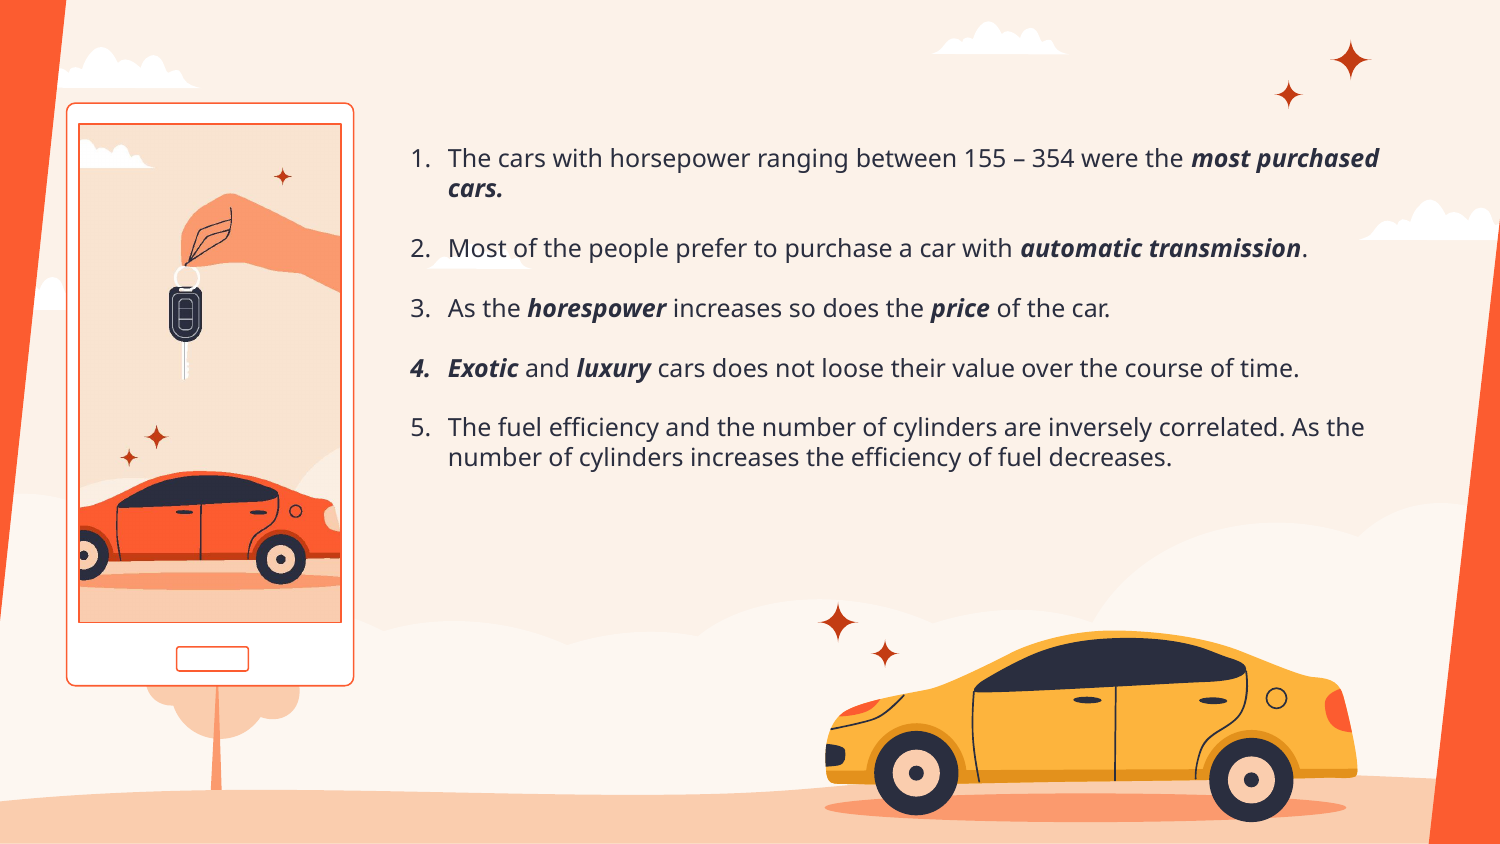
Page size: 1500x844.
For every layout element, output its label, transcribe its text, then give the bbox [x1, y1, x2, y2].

picture [79, 124, 341, 623]
text_box [817, 601, 859, 628]
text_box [823, 630, 1364, 823]
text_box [66, 102, 354, 686]
subtitle The cars with horsepower ranging between 155 – 354 were the most purchased cars. Most of the people prefer to purchase a car with automatic transmission. As the horespower increases so does the price of the car. Exotic and luxury cars does not loose their value over the course of time. The fuel efficiency and the number of cylinders are inversely correlated. As the number of cylinders increases the efficiency of fuel decreases. [395, 127, 1438, 612]
